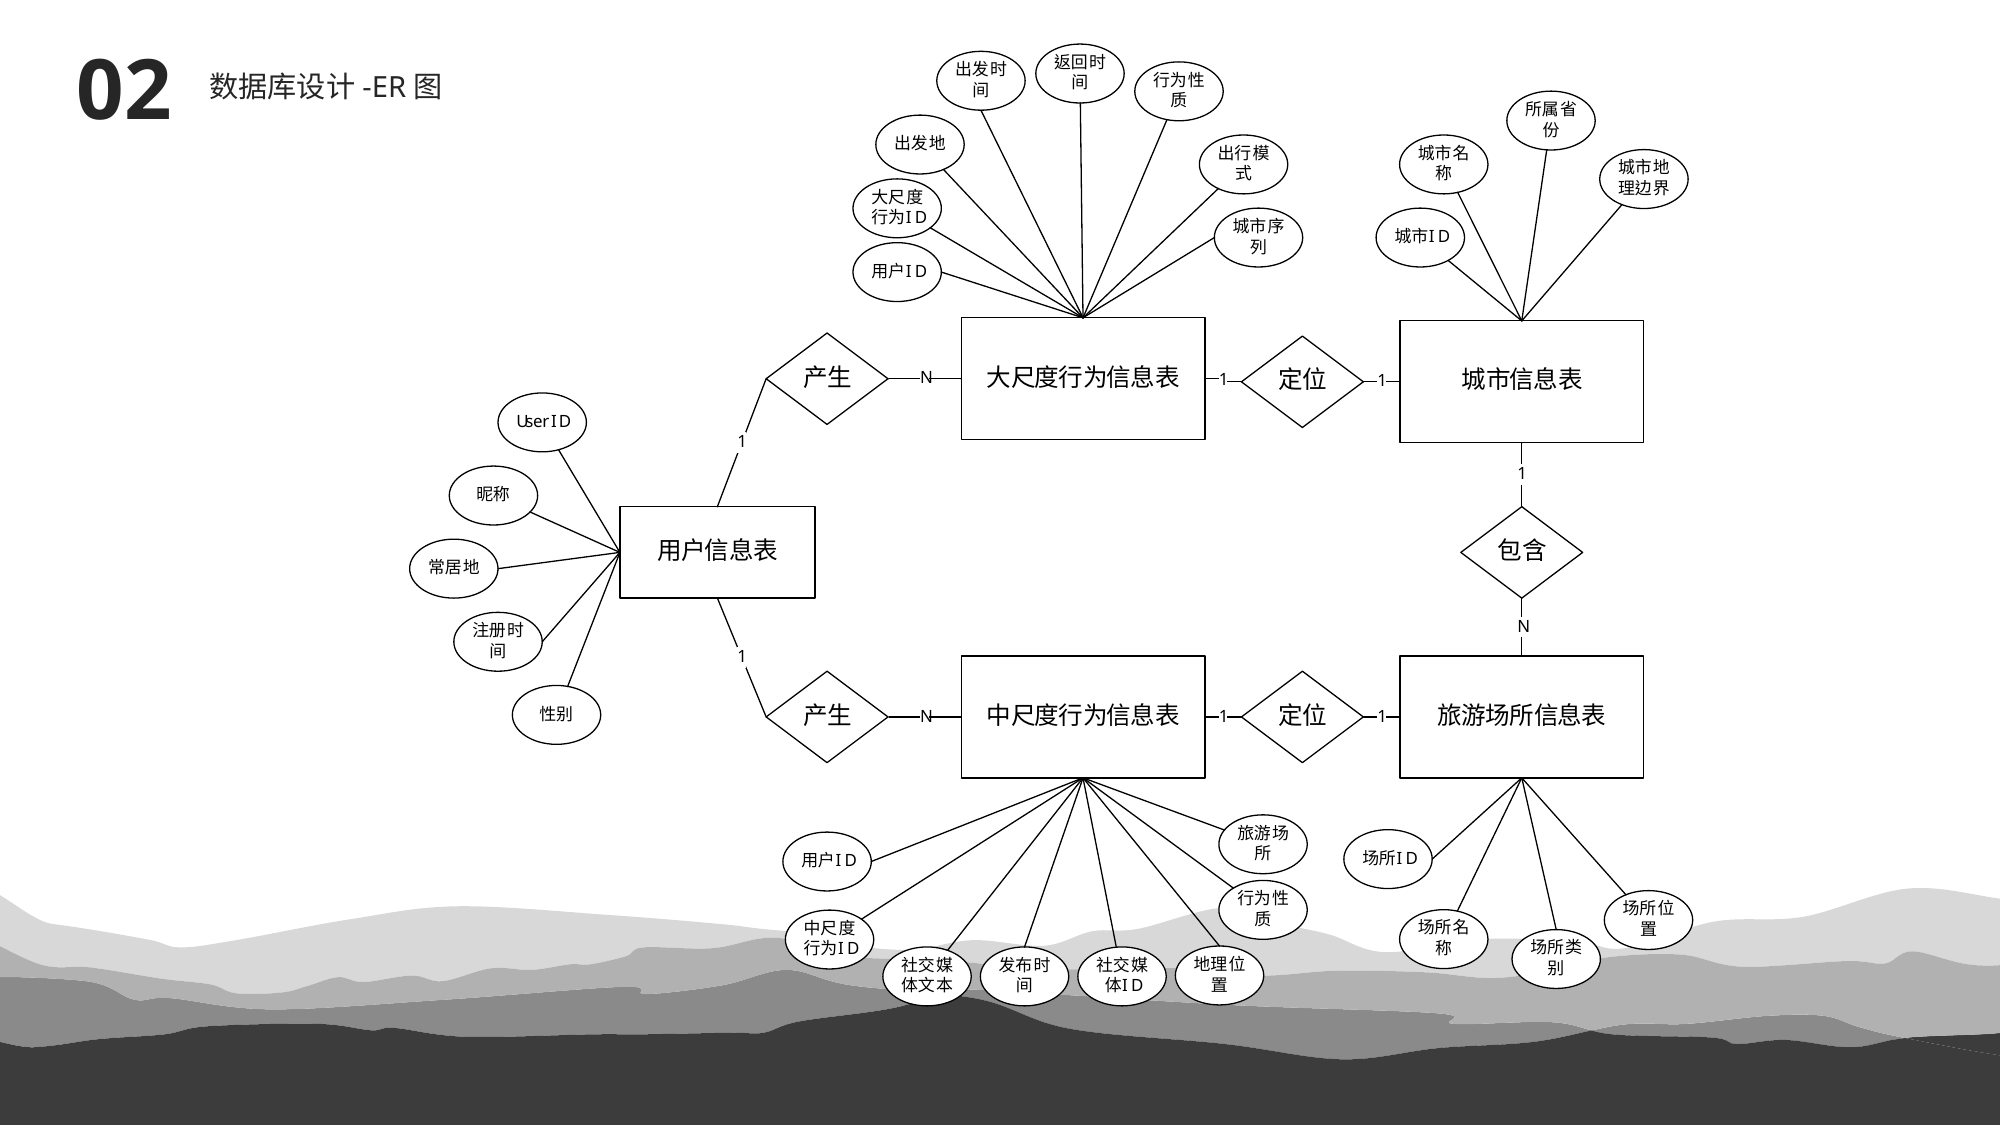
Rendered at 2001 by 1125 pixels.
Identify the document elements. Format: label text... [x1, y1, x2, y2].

list 数据库设计-ER图 [194, 60, 407, 116]
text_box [407, 41, 1694, 1007]
list 02 [61, 39, 195, 137]
